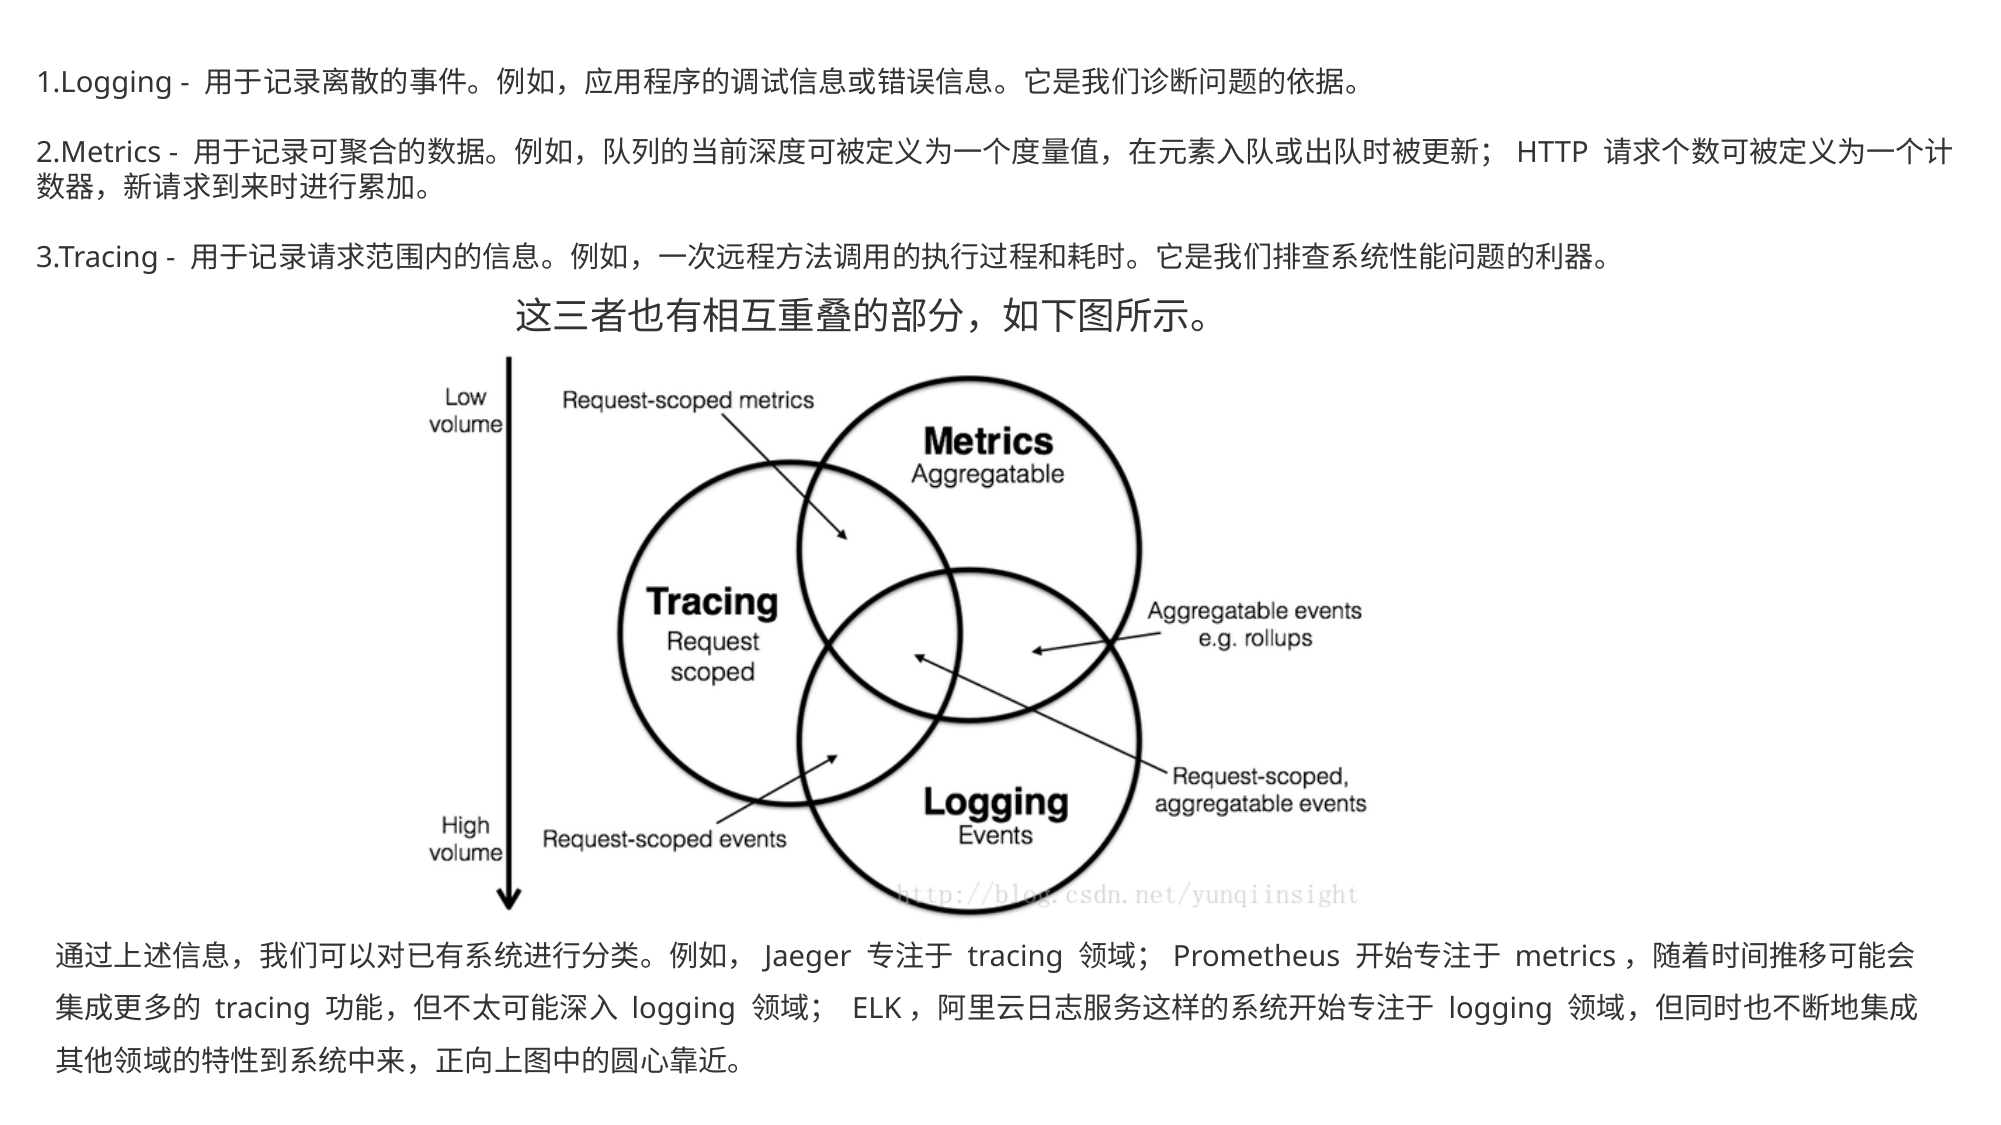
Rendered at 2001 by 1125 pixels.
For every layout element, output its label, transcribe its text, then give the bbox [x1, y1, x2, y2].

text_box 这三者也有相互重叠的部分，如下图所示。 [500, 284, 1243, 345]
picture [419, 346, 1377, 923]
text_box 通过上述信息，我们可以对已有系统进行分类。例如，Jaeger 专注于 tracing 领域；Prometheus 开始专注于 metrics，随着时间推移可能会集成更多的 tracing 功能，但不太可能深入 logging 领域； ELK，阿里云日志服务这样的系统开始专注于 logging 领域，但同时也不断地集成其他领域的特性到系统中来，正向上图中的圆心靠近。 [40, 912, 1945, 1085]
text_box 1.Logging - 用于记录离散的事件。例如，应用程序的调试信息或错误信息。它是我们诊断问题的依据。 2.Metrics - 用于记录可聚合的数据。例如，队列的当前深度可被定义为一个度量值，在元素入队或出队时被更新；HTTP 请求个数可被定义为一个计数器，新请求到来时进行累加。 3.Tracing - 用于记录请求范围内的信息。例如，一次远程方法调用的执行过程和耗时。它是我们排查系统性能问题的利器。 [21, 56, 1979, 281]
